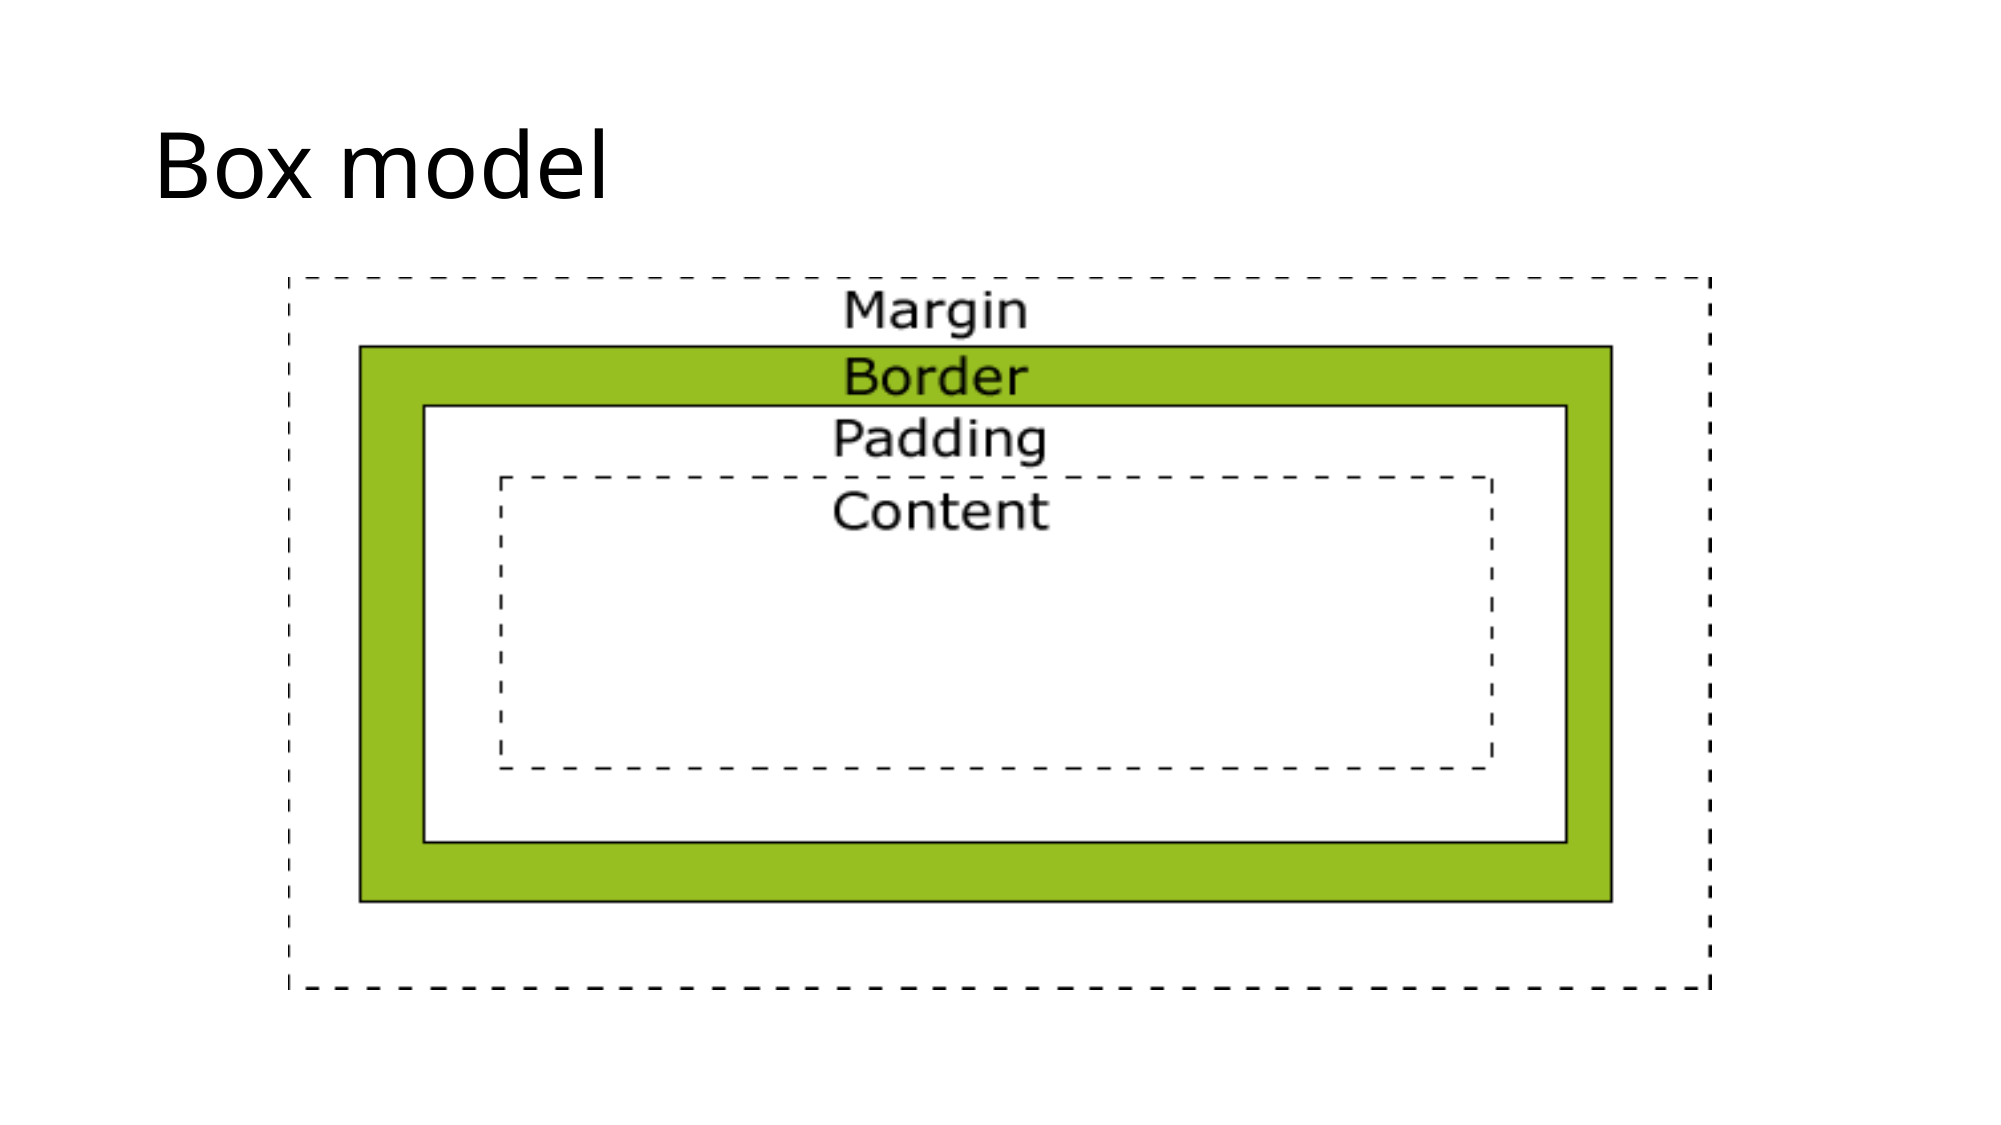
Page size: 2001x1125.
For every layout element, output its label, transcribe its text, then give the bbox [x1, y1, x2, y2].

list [288, 277, 1712, 990]
title Box model [137, 59, 1863, 278]
